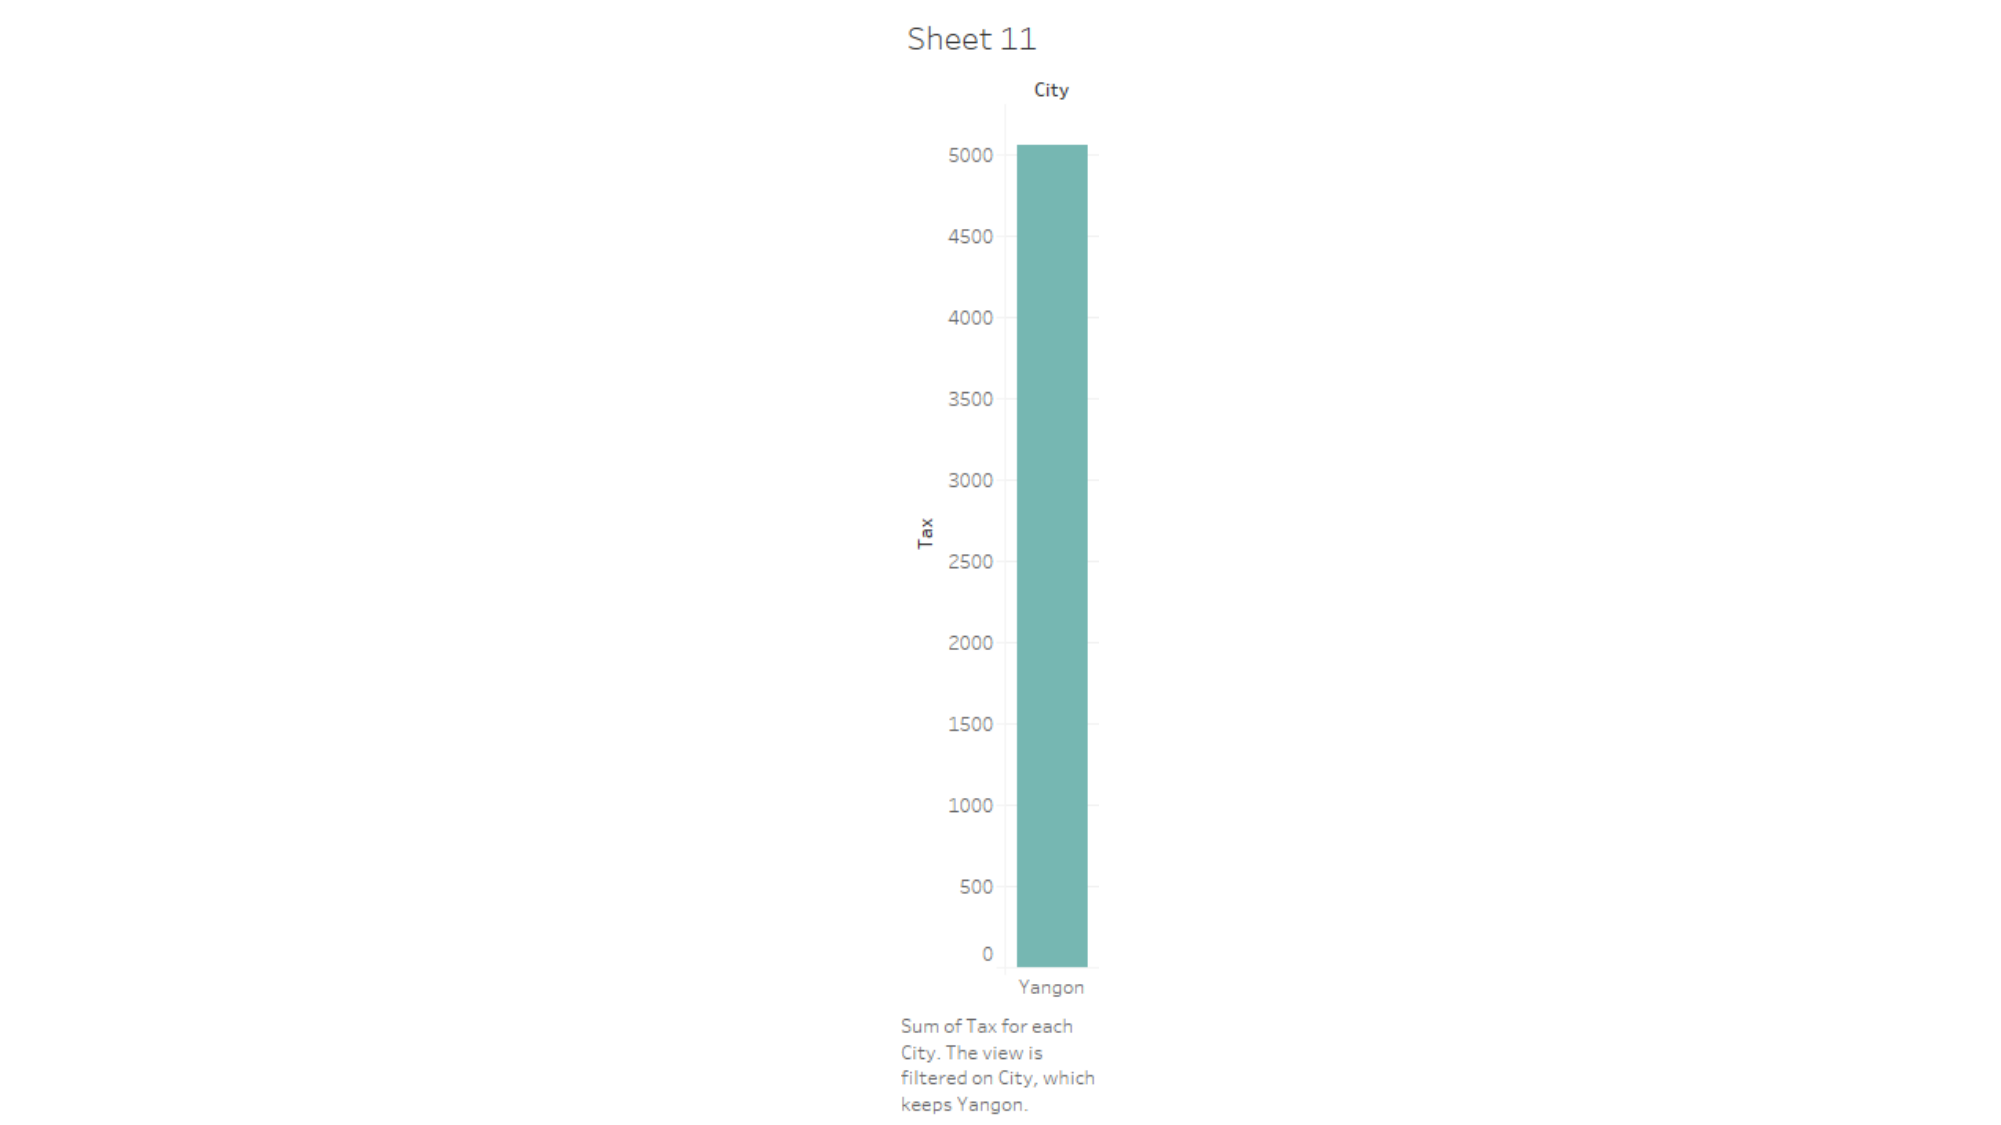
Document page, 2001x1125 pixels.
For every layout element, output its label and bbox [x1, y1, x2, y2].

picture [901, 6, 1099, 1119]
